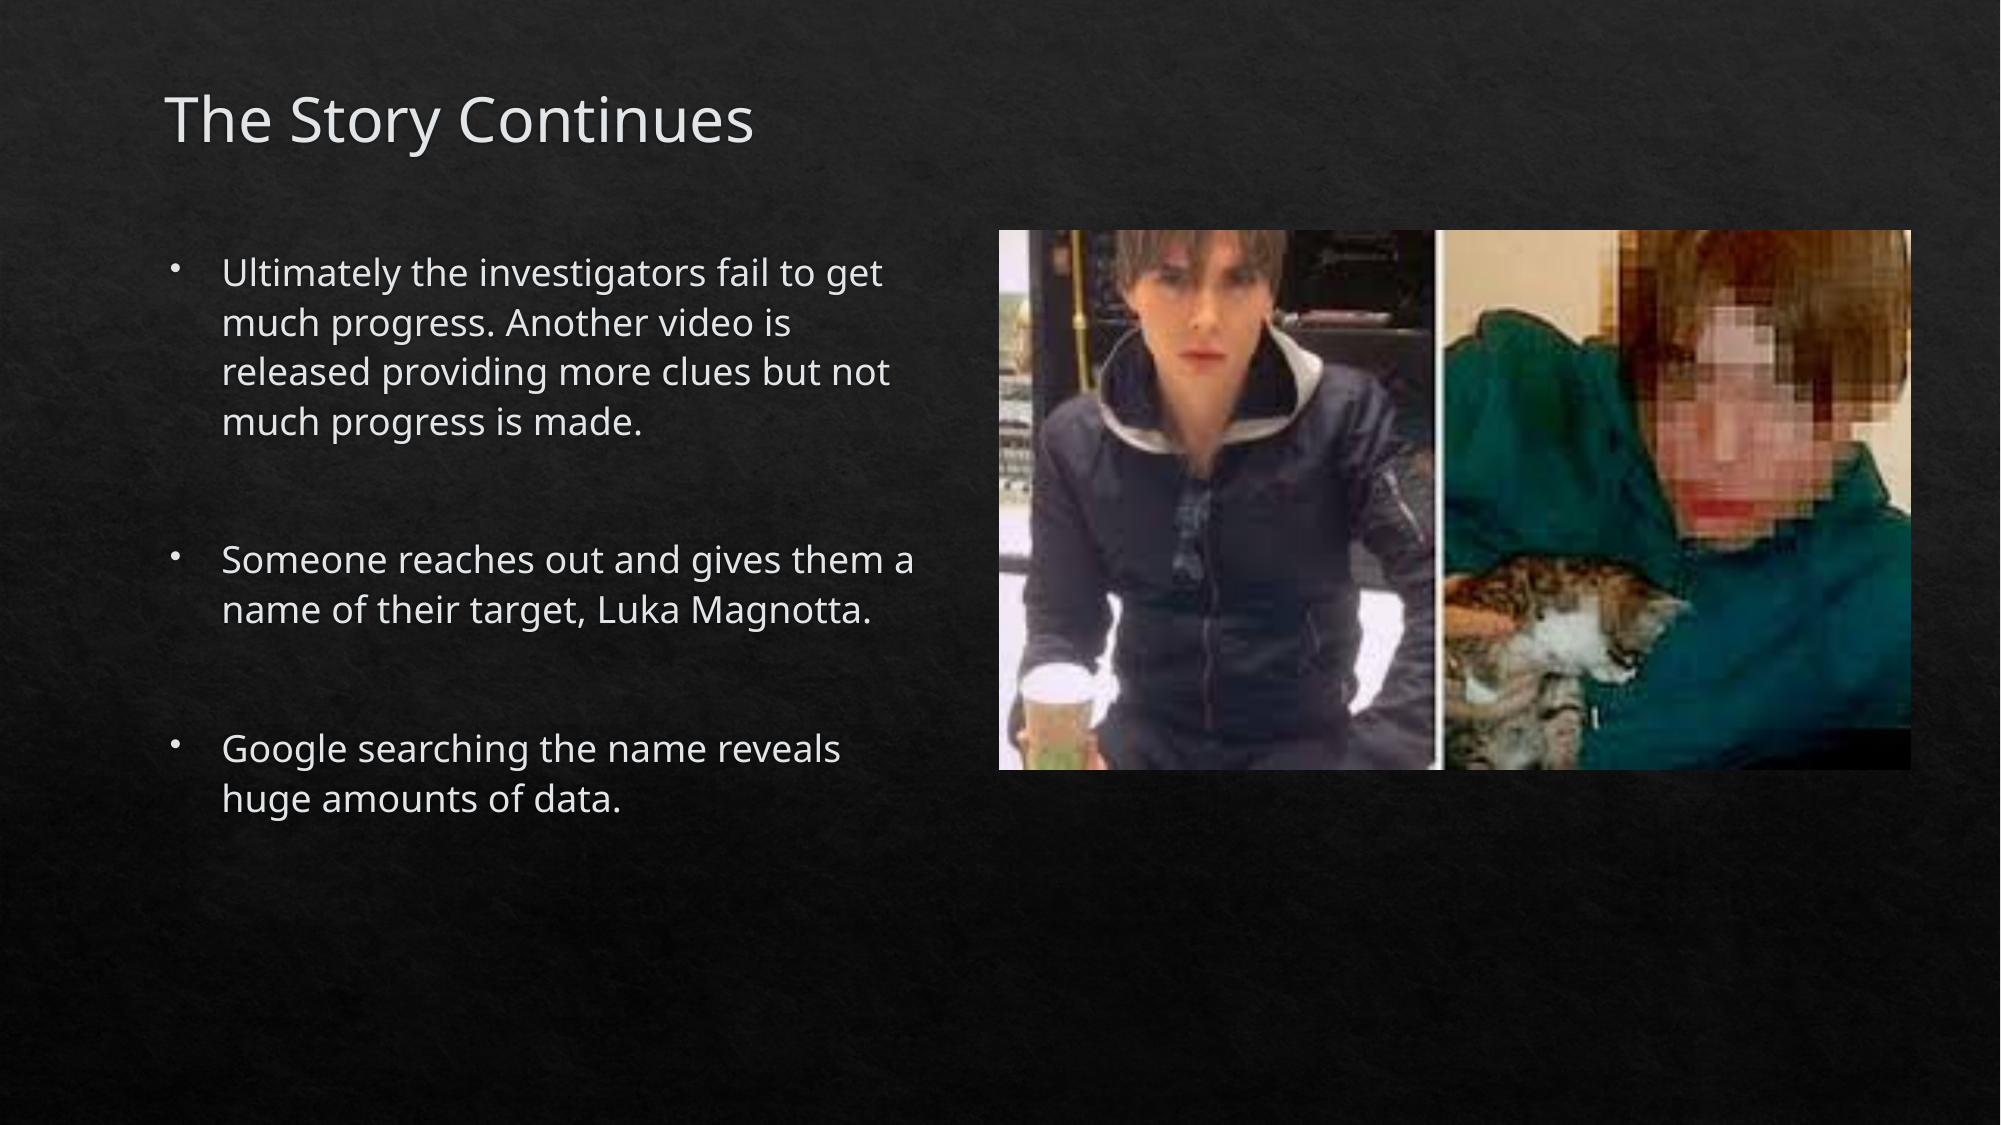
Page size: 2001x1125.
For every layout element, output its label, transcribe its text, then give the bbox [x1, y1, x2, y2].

title The Story Continues [149, 5, 1018, 231]
picture [999, 230, 1911, 770]
text_box [0, 0, 2000, 1125]
list Ultimately the investigators fail to get much progress. Another video is released providing more clues but not much progress is made. Someone reaches out and gives them a name of their target, Luka Magnotta. Google searching the name reveals huge amounts of data. [149, 237, 941, 924]
